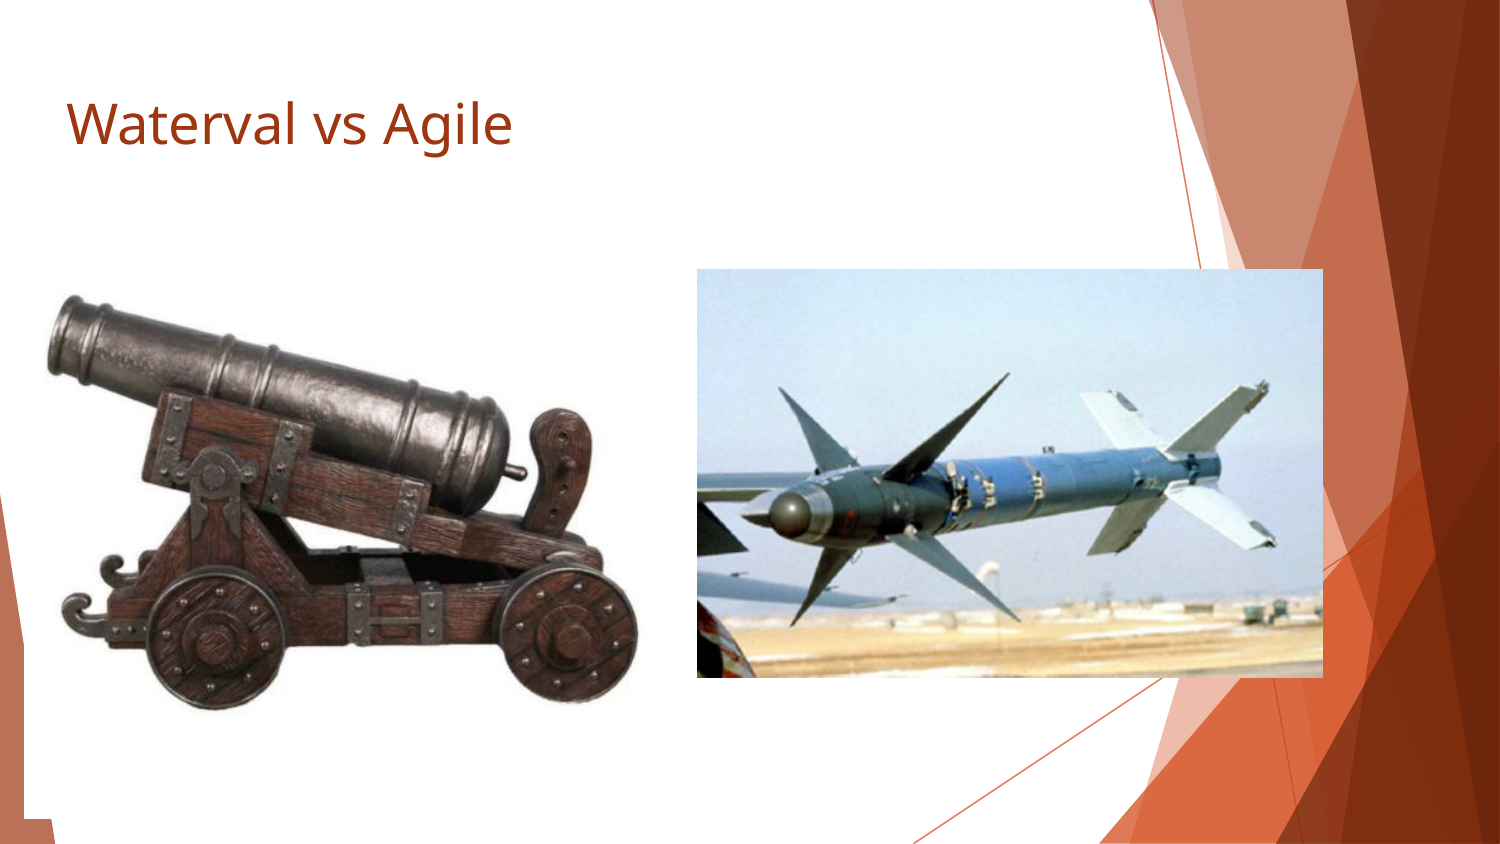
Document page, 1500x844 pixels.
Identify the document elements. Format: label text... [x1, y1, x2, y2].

picture [24, 191, 652, 819]
picture [696, 269, 1323, 678]
title Waterval vs Agile [51, 72, 1449, 167]
